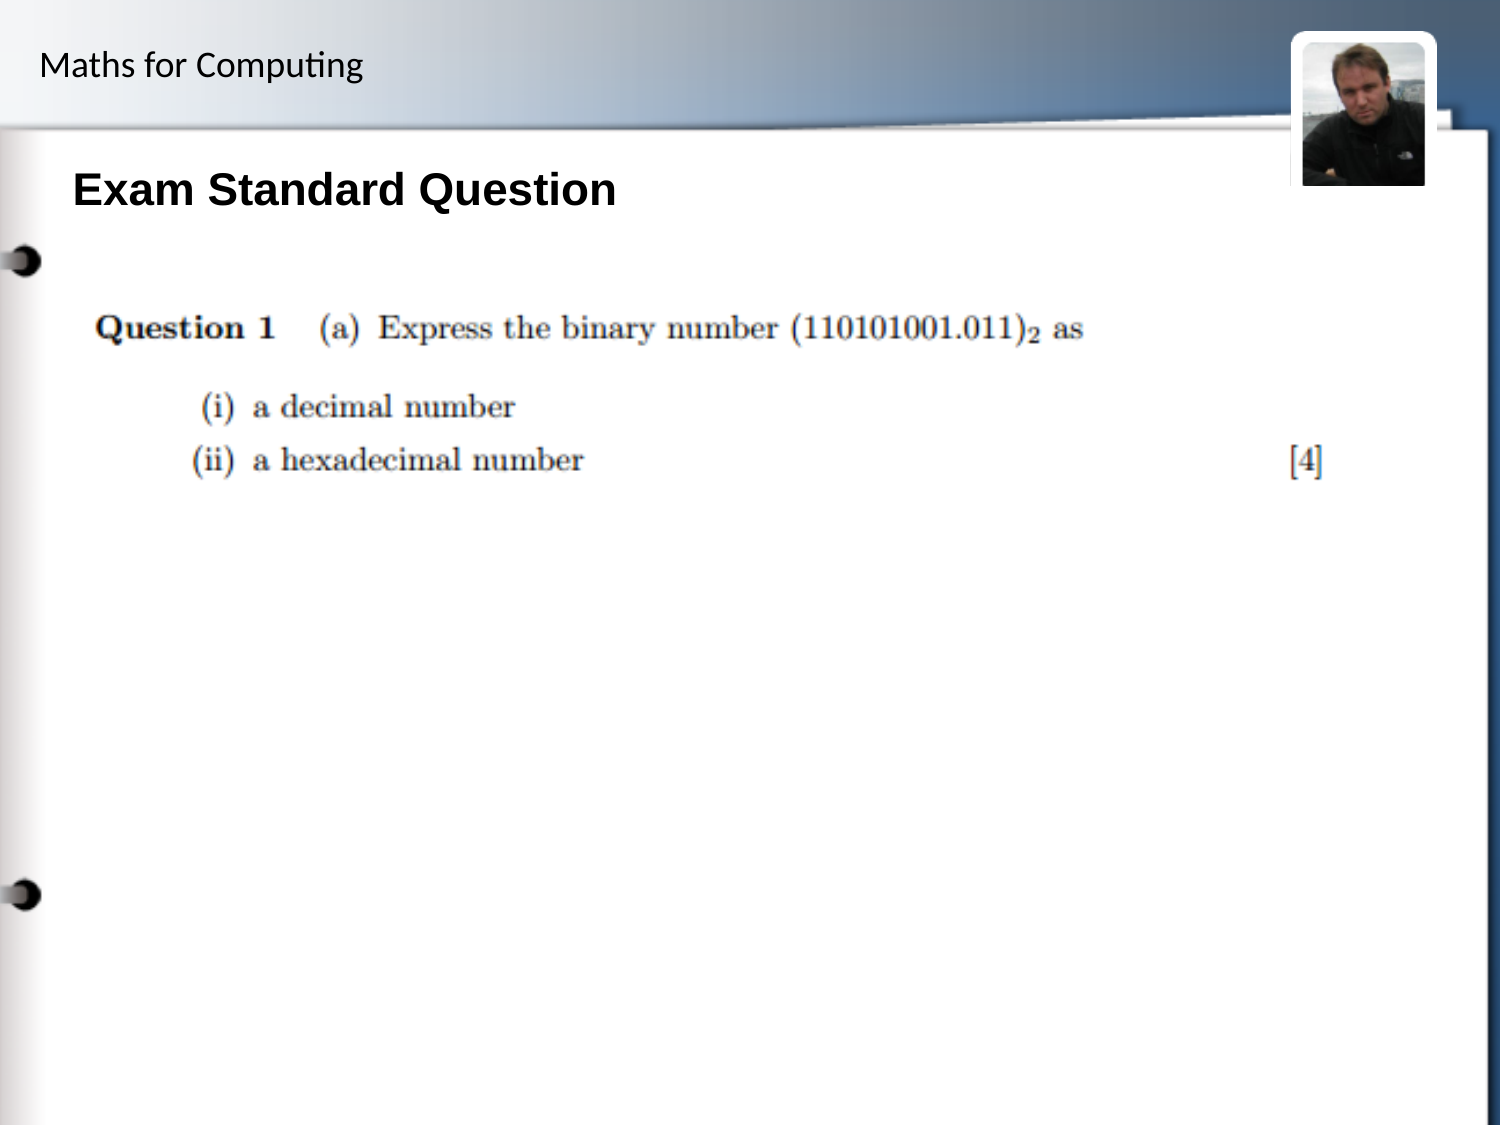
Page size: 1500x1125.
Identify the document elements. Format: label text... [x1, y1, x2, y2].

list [77, 265, 1358, 495]
picture [0, 0, 1500, 1125]
title Exam Standard Question [57, 152, 1276, 217]
